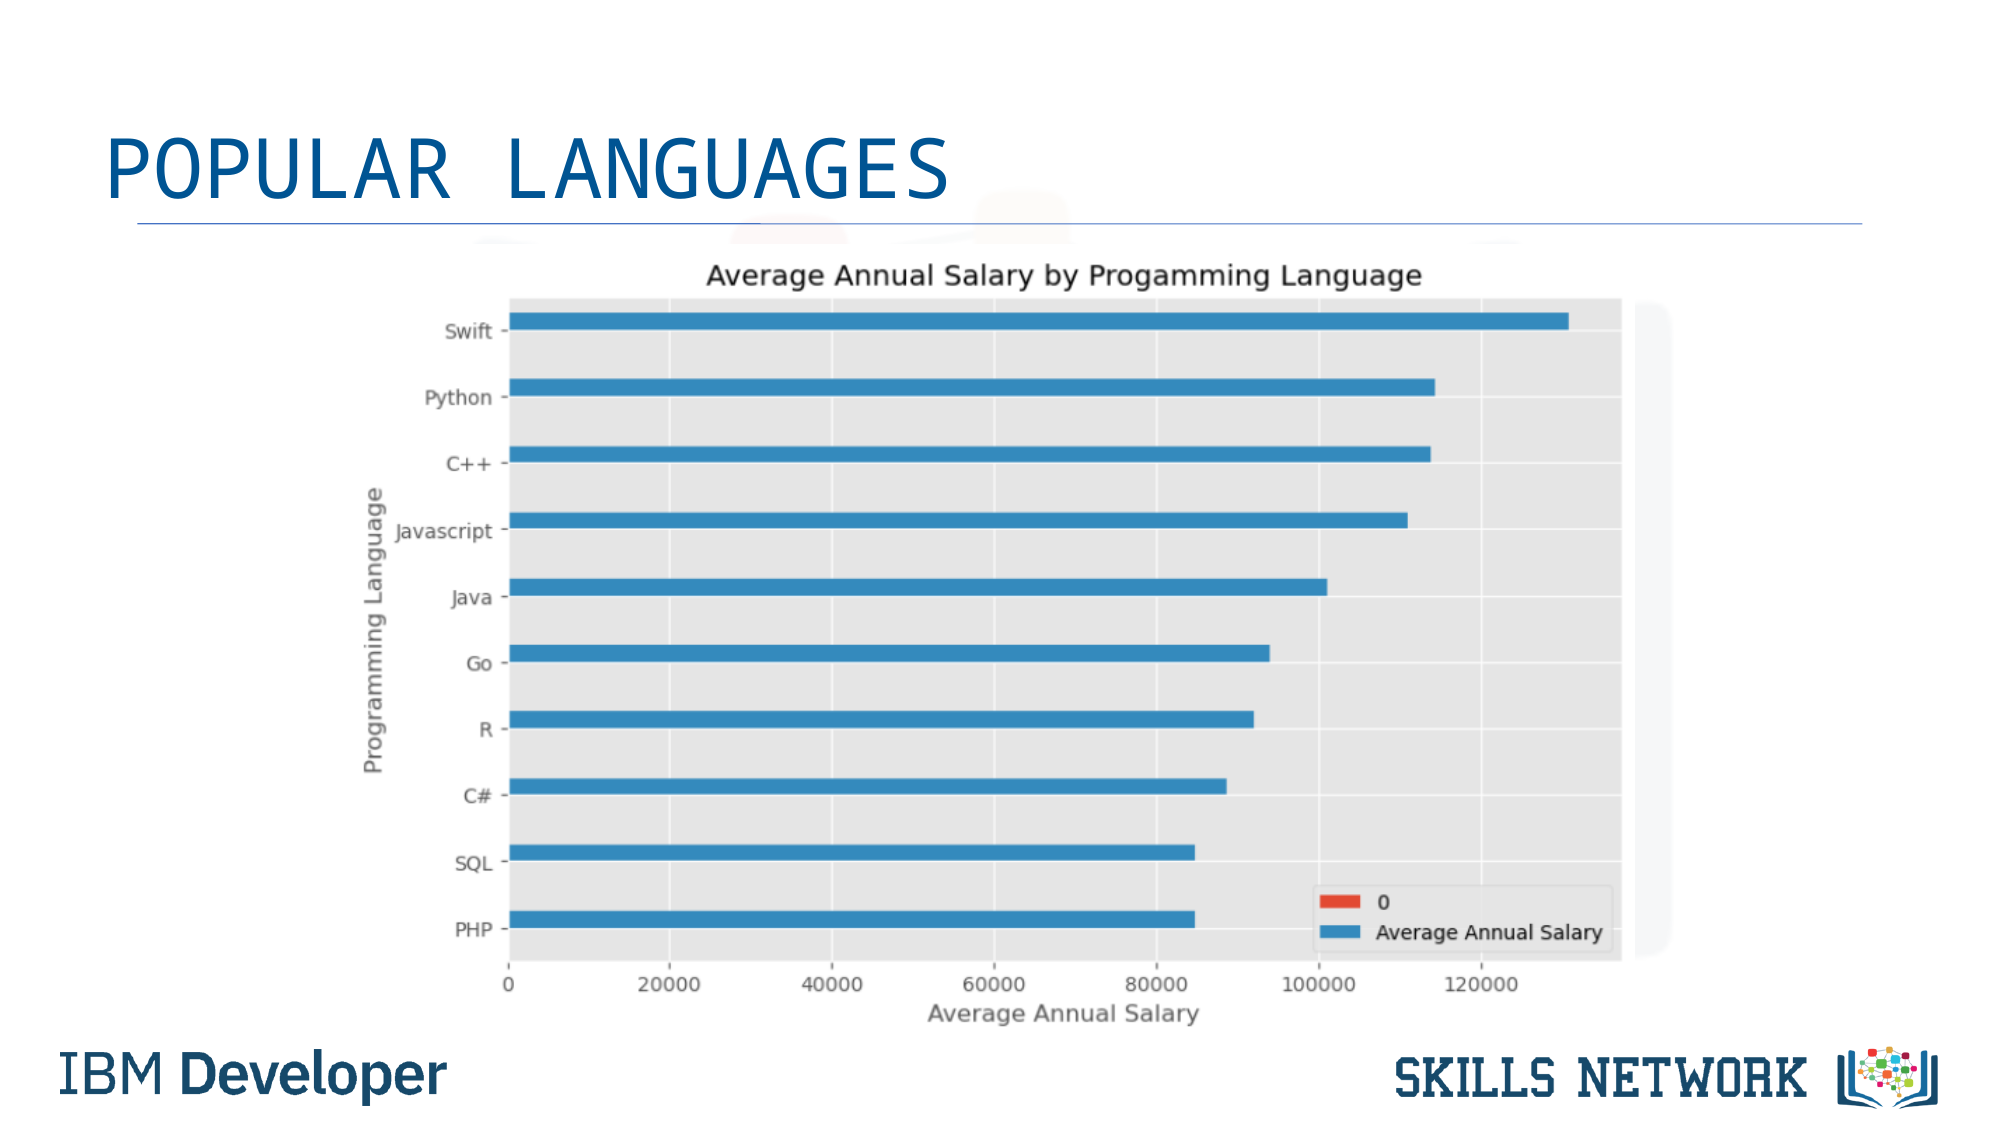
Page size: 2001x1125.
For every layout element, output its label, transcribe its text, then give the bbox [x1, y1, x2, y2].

picture [280, 244, 1635, 1032]
picture [55, 1045, 459, 1108]
title POPULAR LANGUAGES [88, 62, 1061, 281]
picture [1390, 1045, 1945, 1111]
